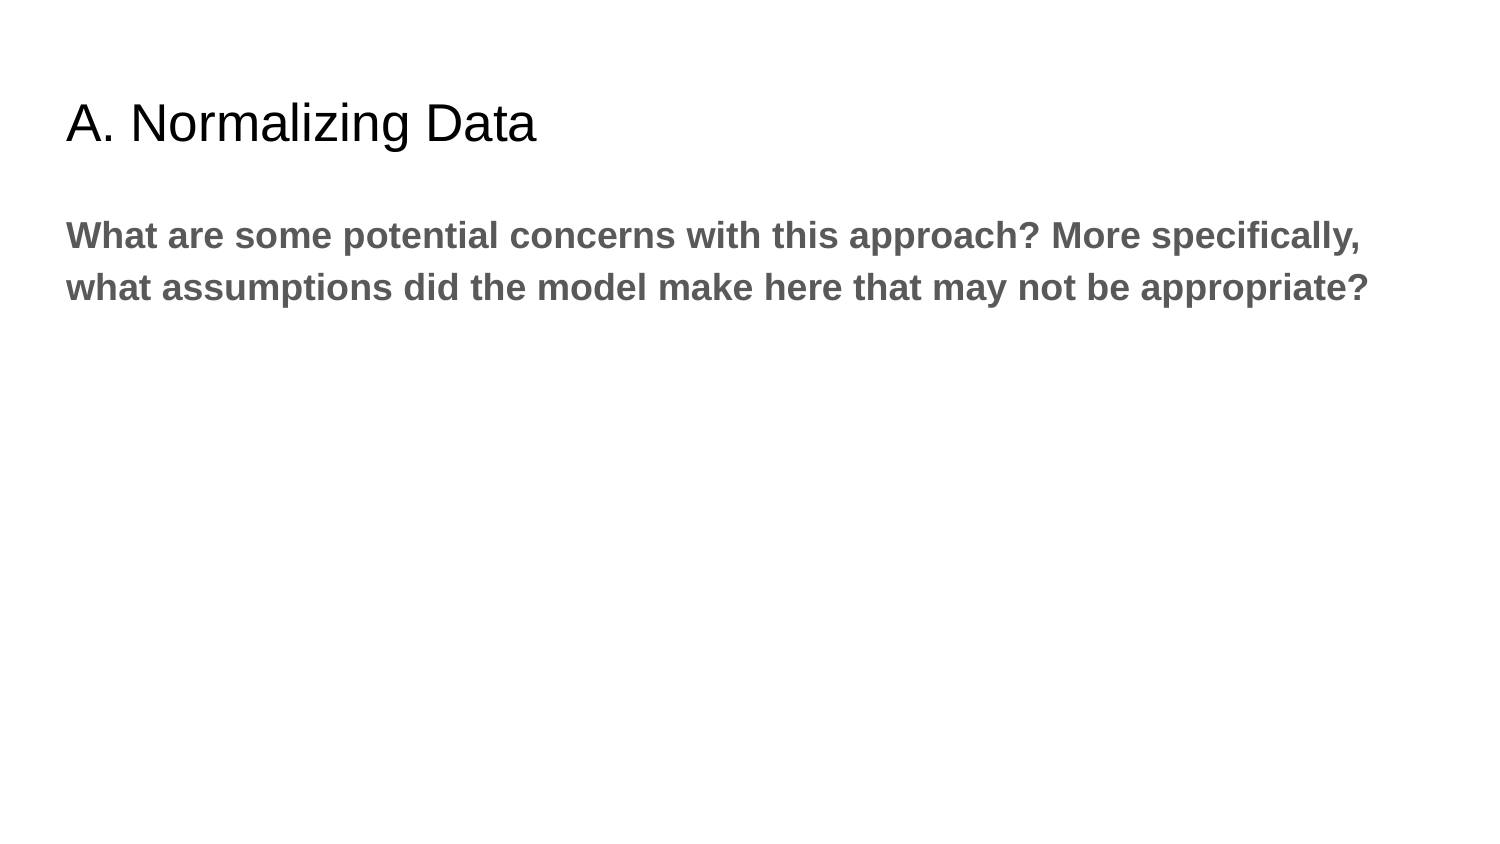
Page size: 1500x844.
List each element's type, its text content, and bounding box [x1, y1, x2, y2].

list What are some potential concerns with this approach? More specifically, what assumptions did the model make here that may not be appropriate? [51, 189, 1449, 750]
title A. Normalizing Data [51, 72, 1449, 167]
